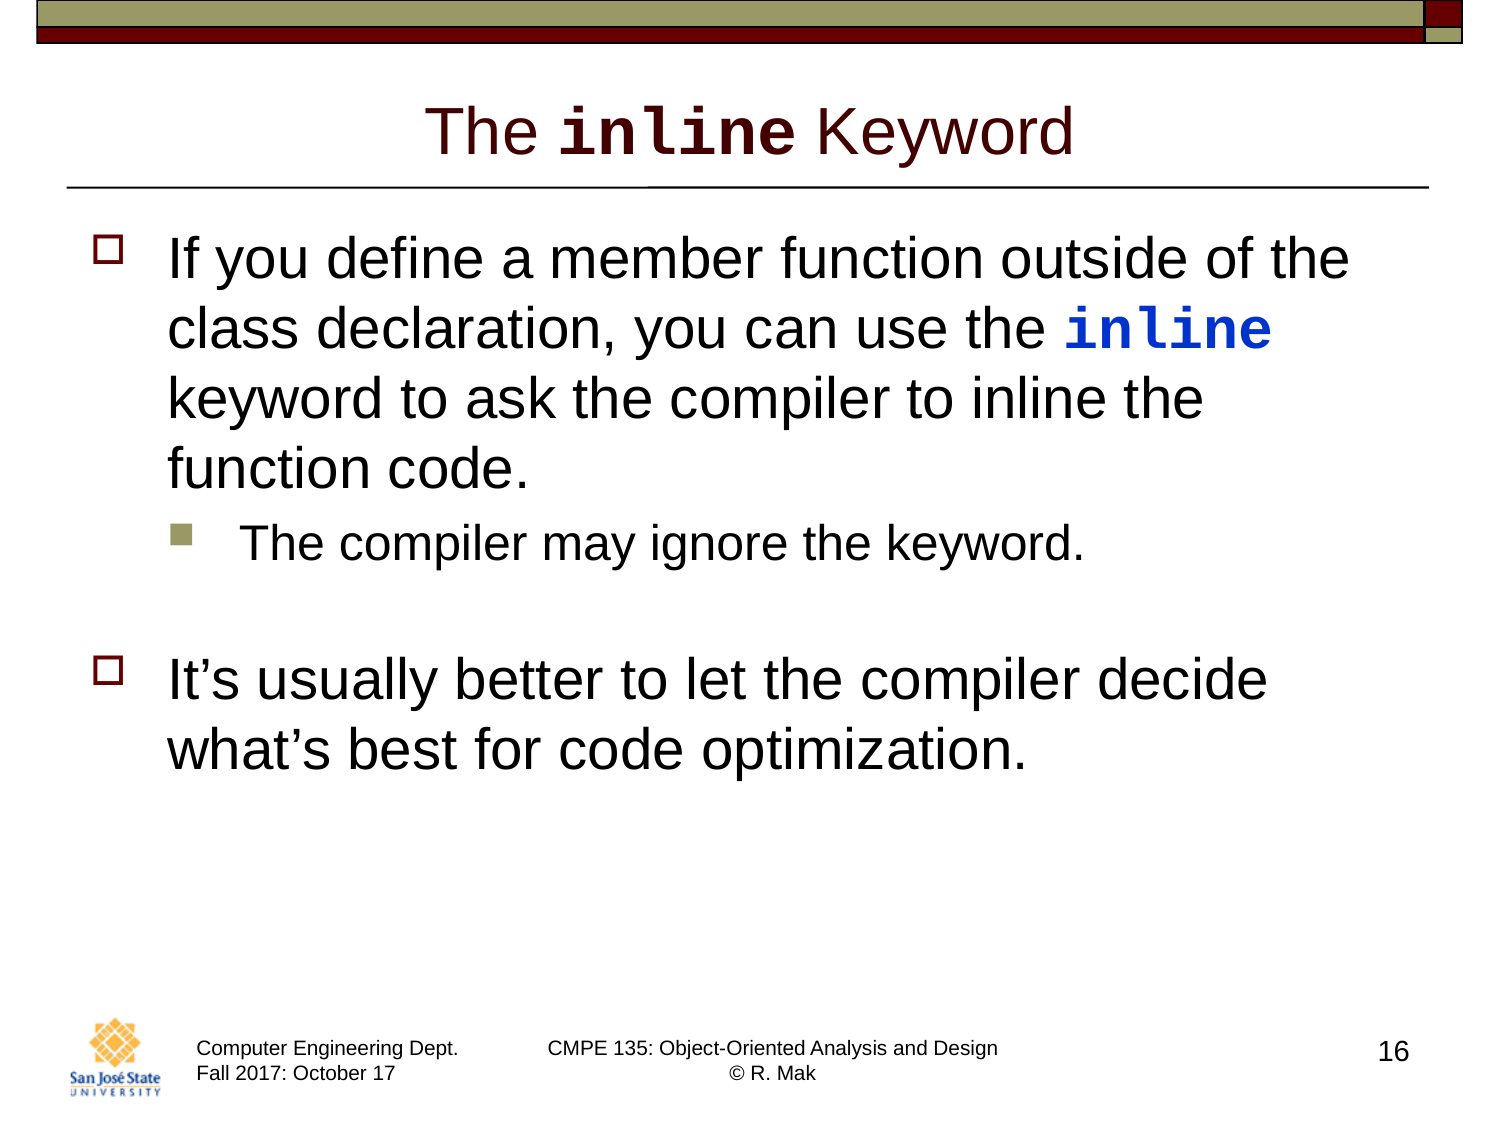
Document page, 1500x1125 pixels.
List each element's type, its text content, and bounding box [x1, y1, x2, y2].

picture [60, 1012, 166, 1112]
list If you define a member function outside of the class declaration, you can use the inline keyword to ask the compiler to inline the function code. The compiler may ignore the keyword. It’s usually better to let the compiler decide what’s best for code optimization. [75, 212, 1425, 1006]
slide_number 16 [1335, 1025, 1425, 1100]
title The inline Keyword [75, 67, 1425, 175]
